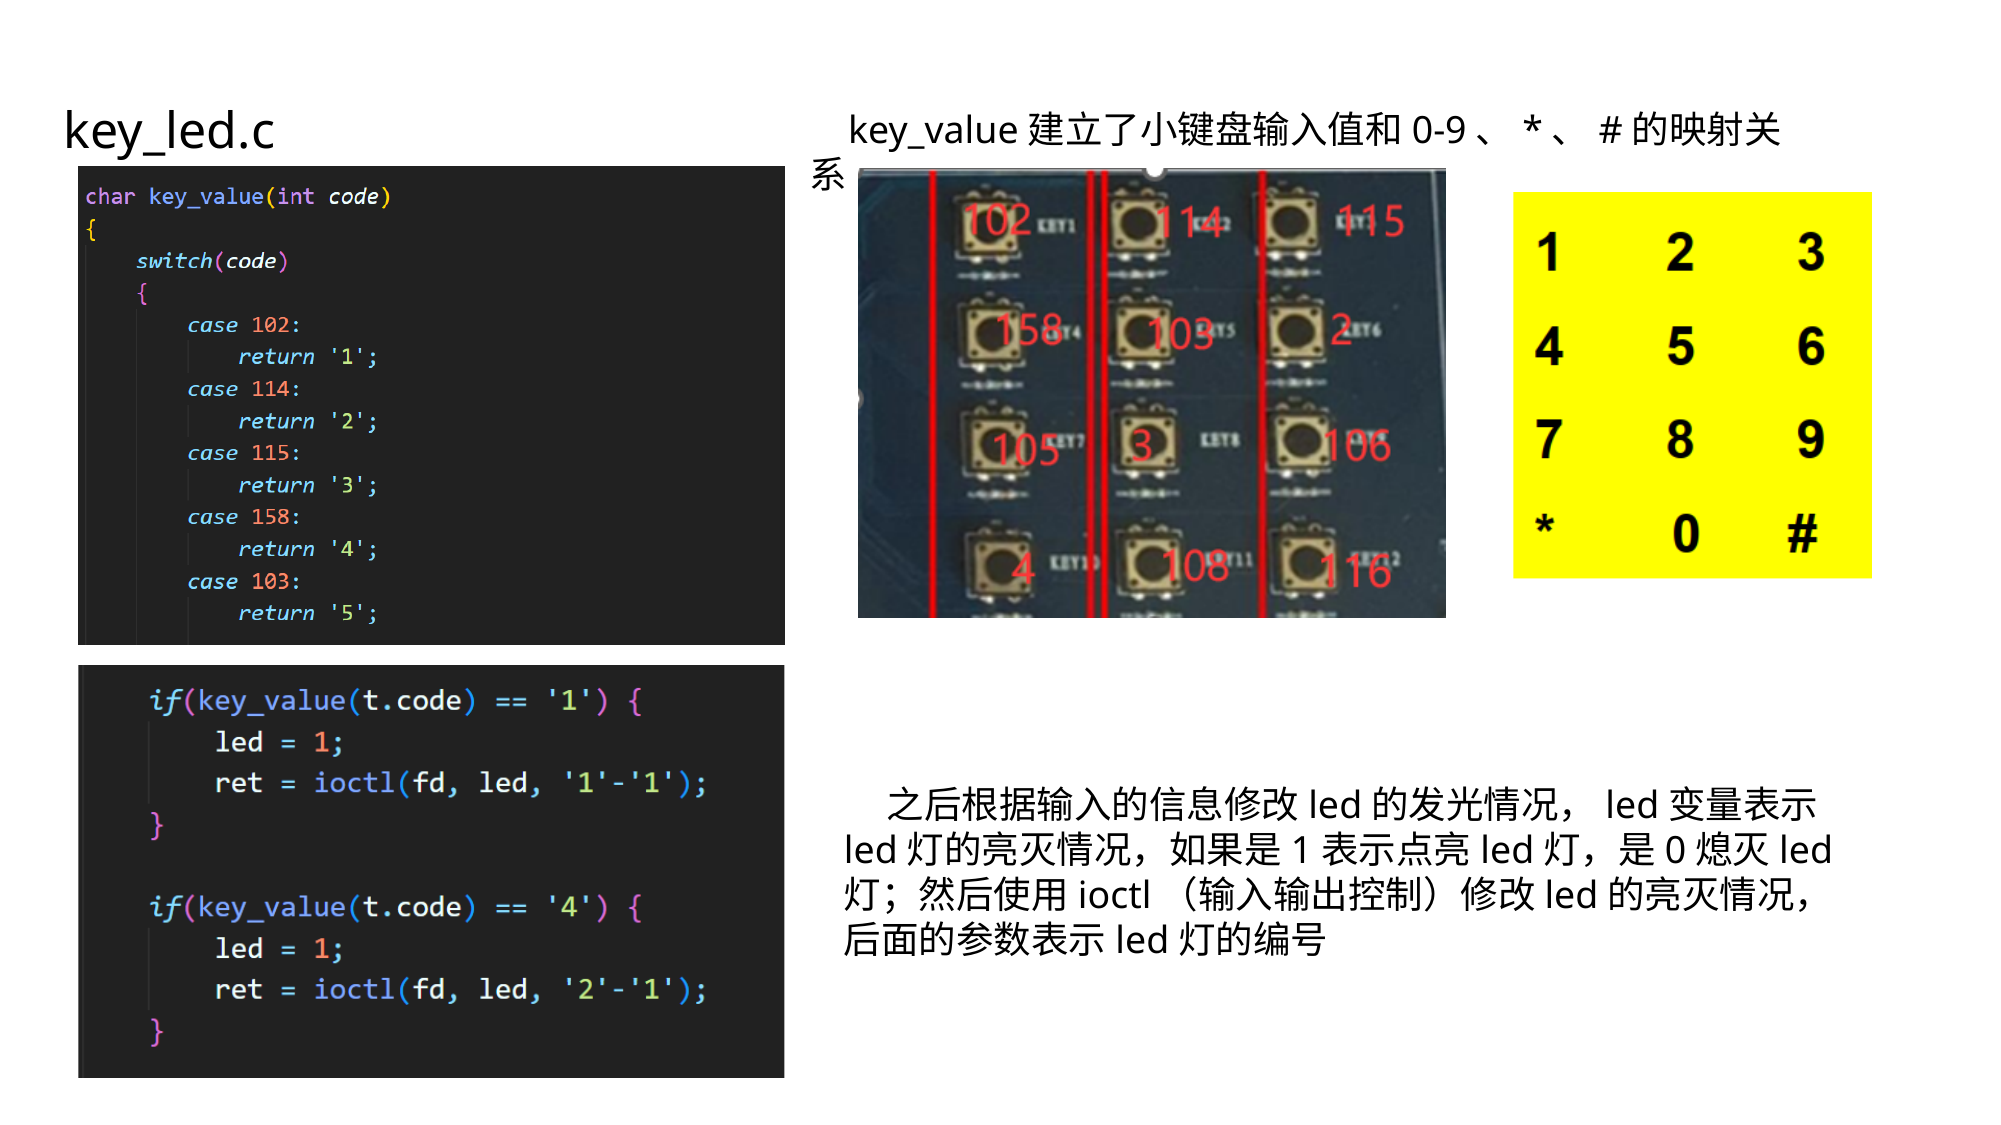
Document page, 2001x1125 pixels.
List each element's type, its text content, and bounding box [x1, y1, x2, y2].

picture [858, 168, 1446, 618]
text_box key_led.c [49, 91, 290, 166]
text_box key_value建立了小键盘输入值和0-9、*、#的映射关系 [794, 98, 1822, 204]
picture [78, 166, 785, 645]
picture [78, 665, 785, 1078]
text_box 之后根据输入的信息修改led的发光情况，led变量表示led灯的亮灭情况，如果是1表示点亮led灯，是0熄灭led灯；然后使用ioctl（输入输出控制）修改led的亮灭情况，后面的参数表示led灯的编号 [829, 773, 1856, 969]
picture [1507, 192, 1872, 585]
